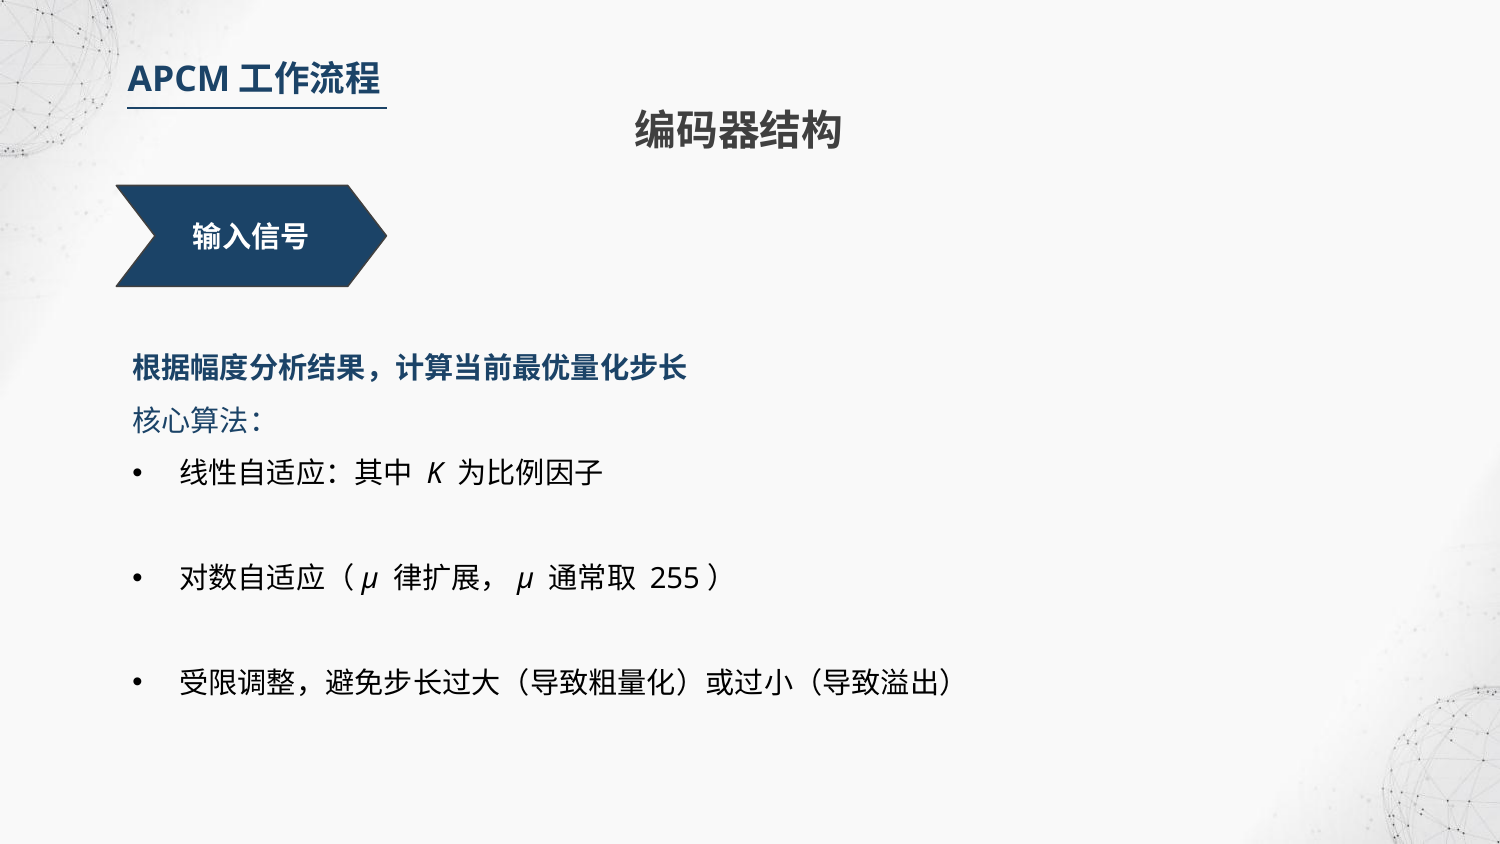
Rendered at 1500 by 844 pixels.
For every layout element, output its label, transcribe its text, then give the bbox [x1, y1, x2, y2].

text_box 编码器结构 [594, 96, 884, 162]
picture [0, 0, 1500, 844]
text_box 输入信号 [116, 185, 387, 287]
text_box APCM工作流程 [116, 50, 488, 105]
